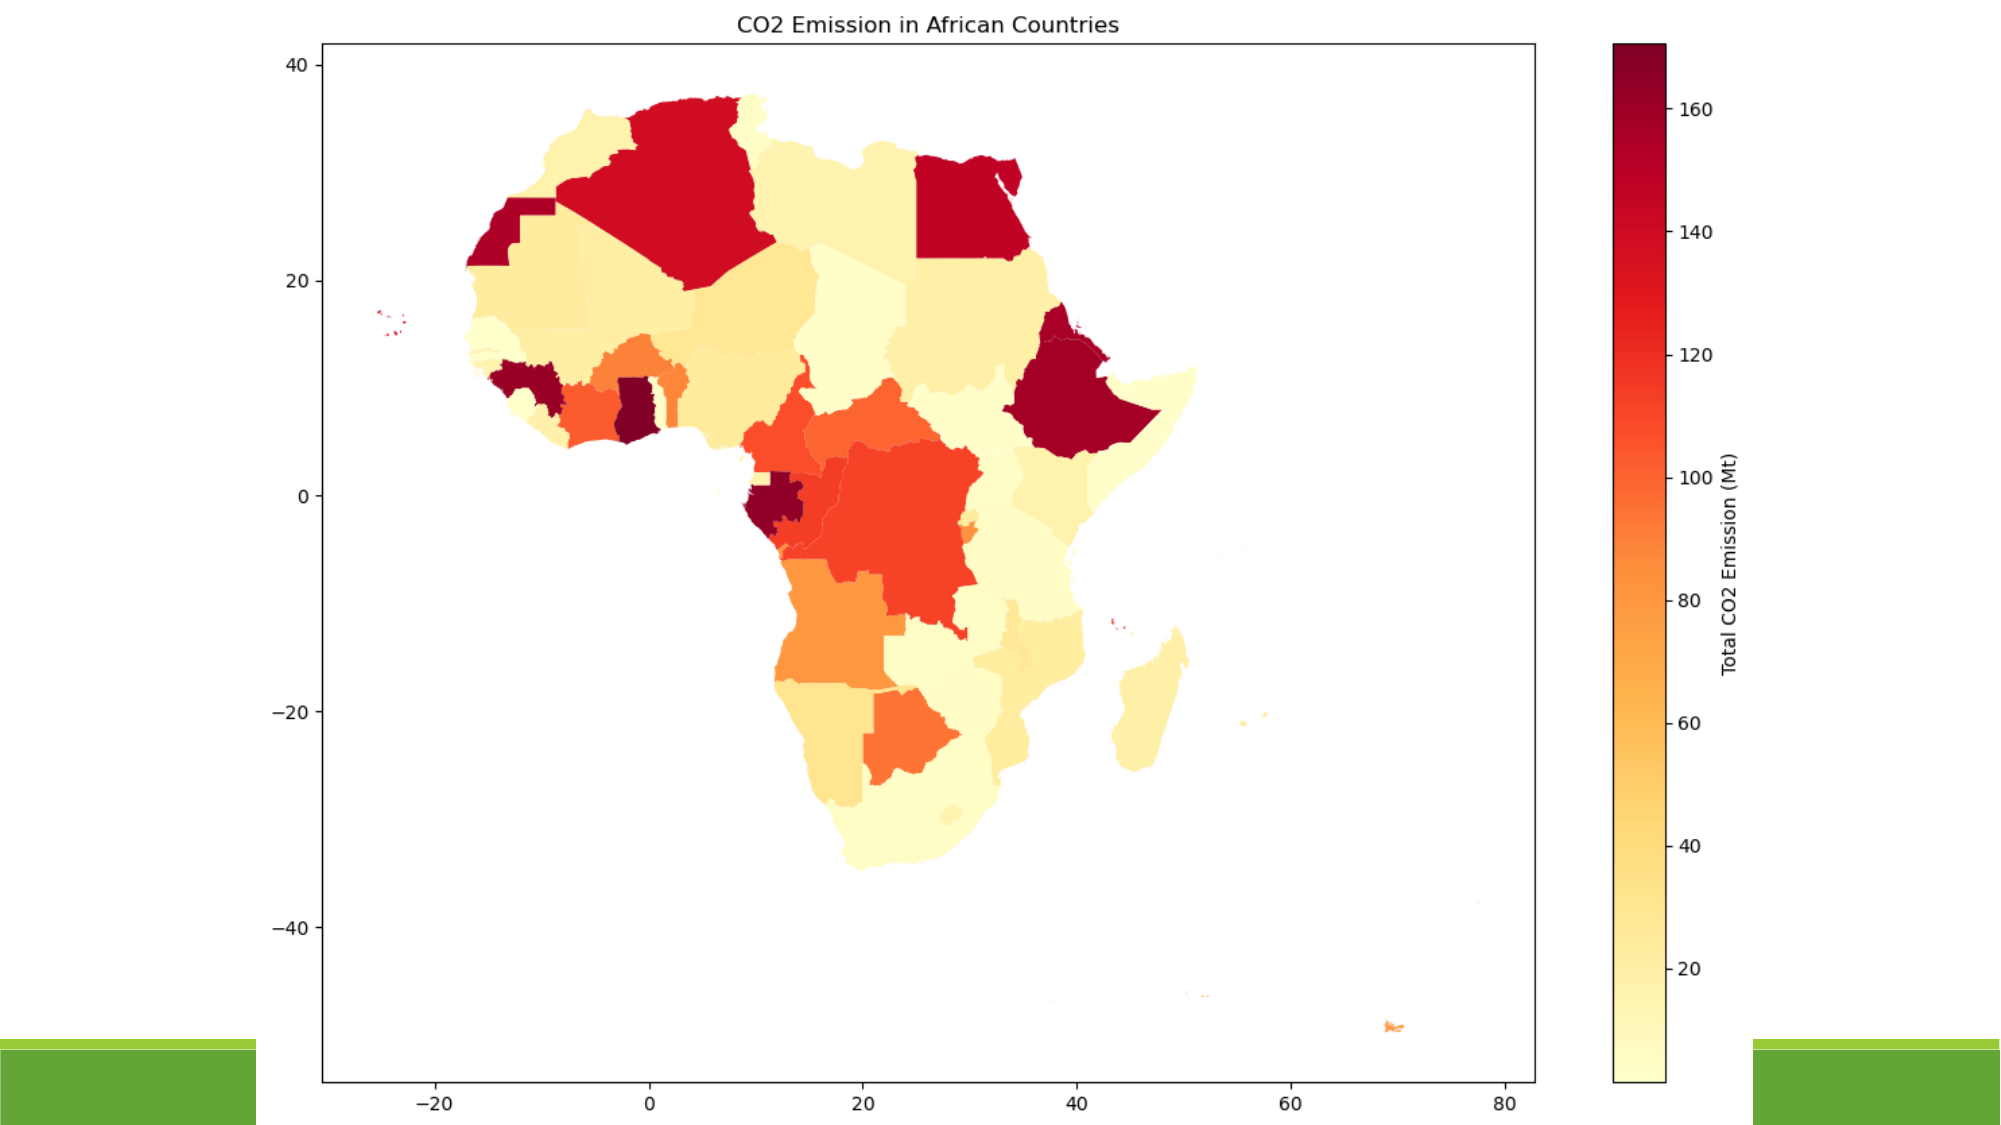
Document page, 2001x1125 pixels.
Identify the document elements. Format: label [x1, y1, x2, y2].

picture [255, 3, 1753, 1125]
